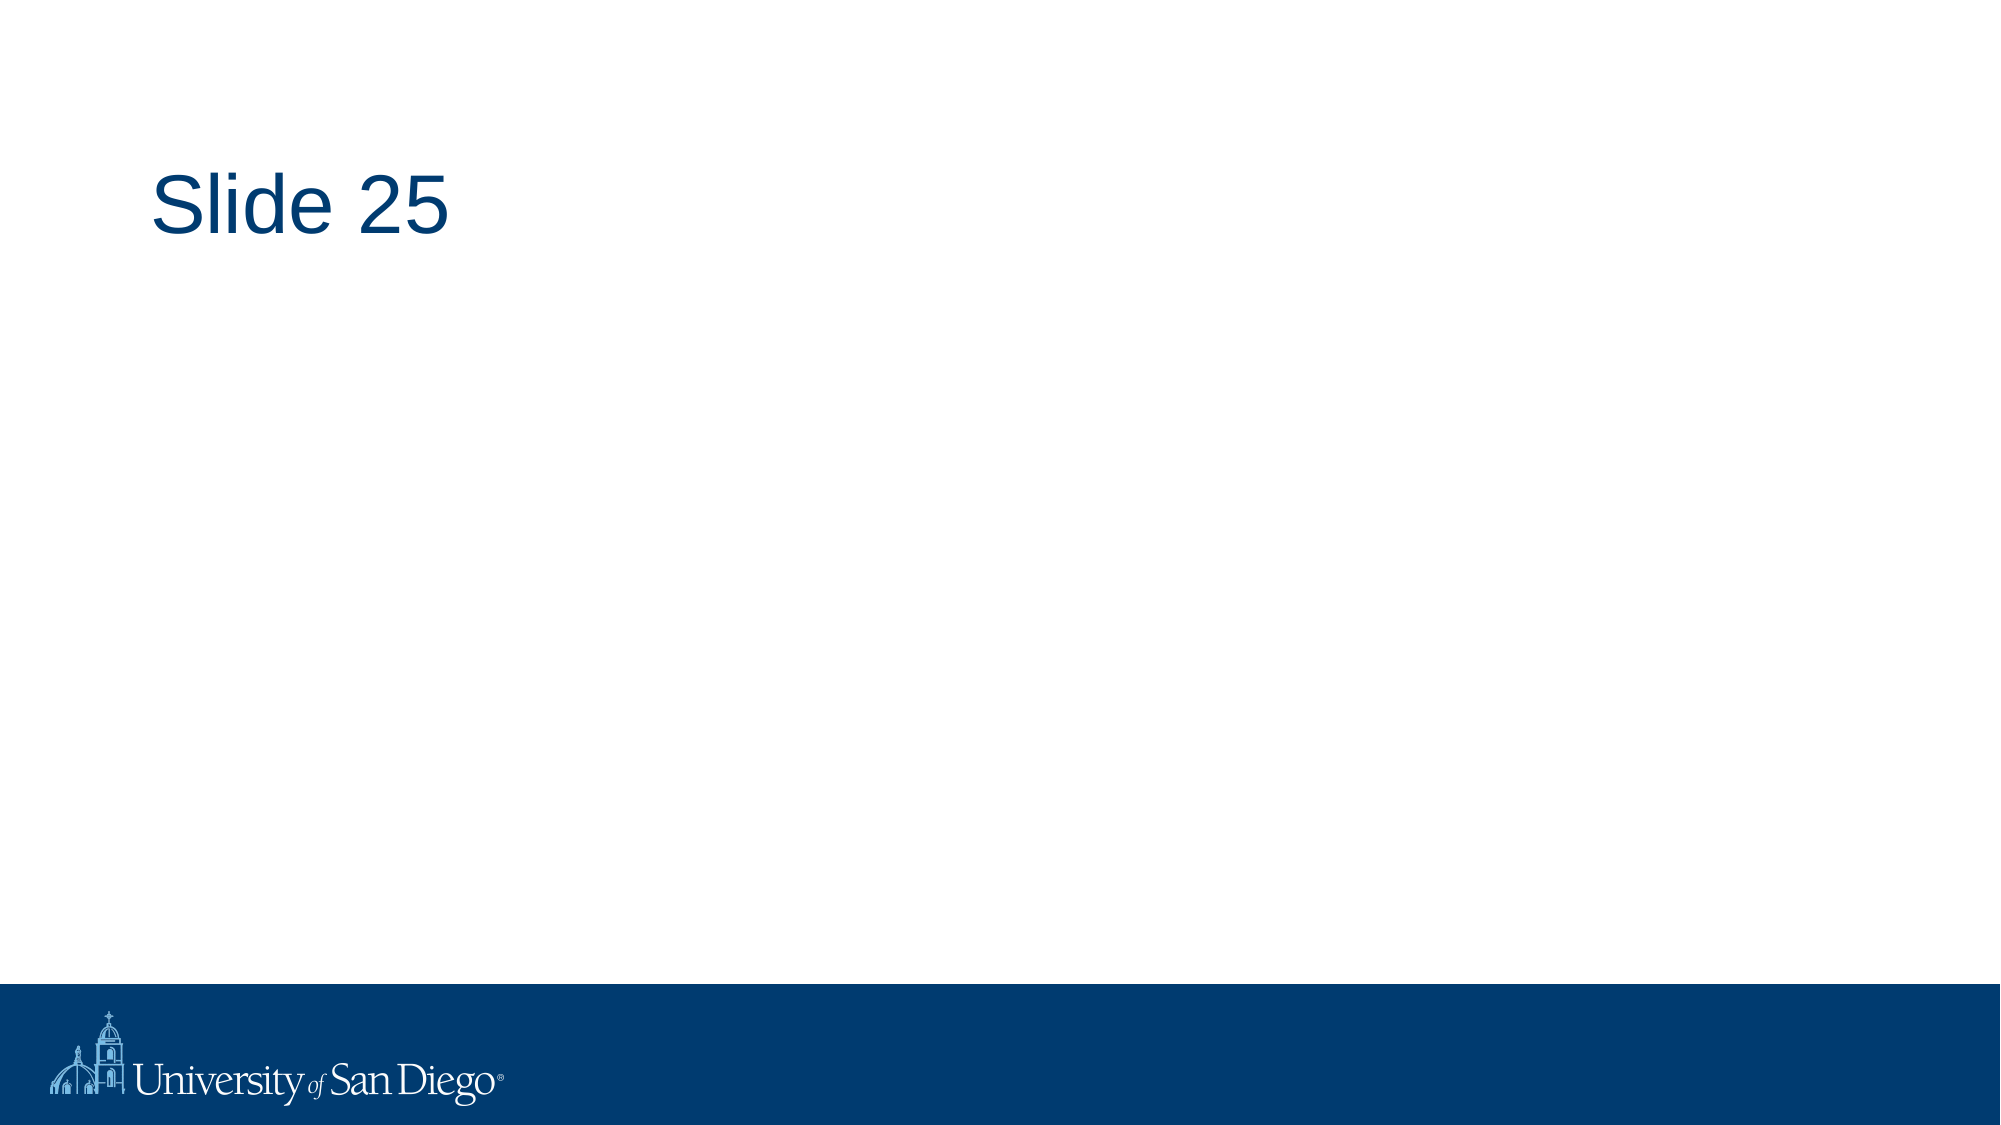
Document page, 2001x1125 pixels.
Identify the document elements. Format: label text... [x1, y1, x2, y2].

picture [50, 1011, 504, 1106]
title Slide 25 [150, 112, 1850, 300]
